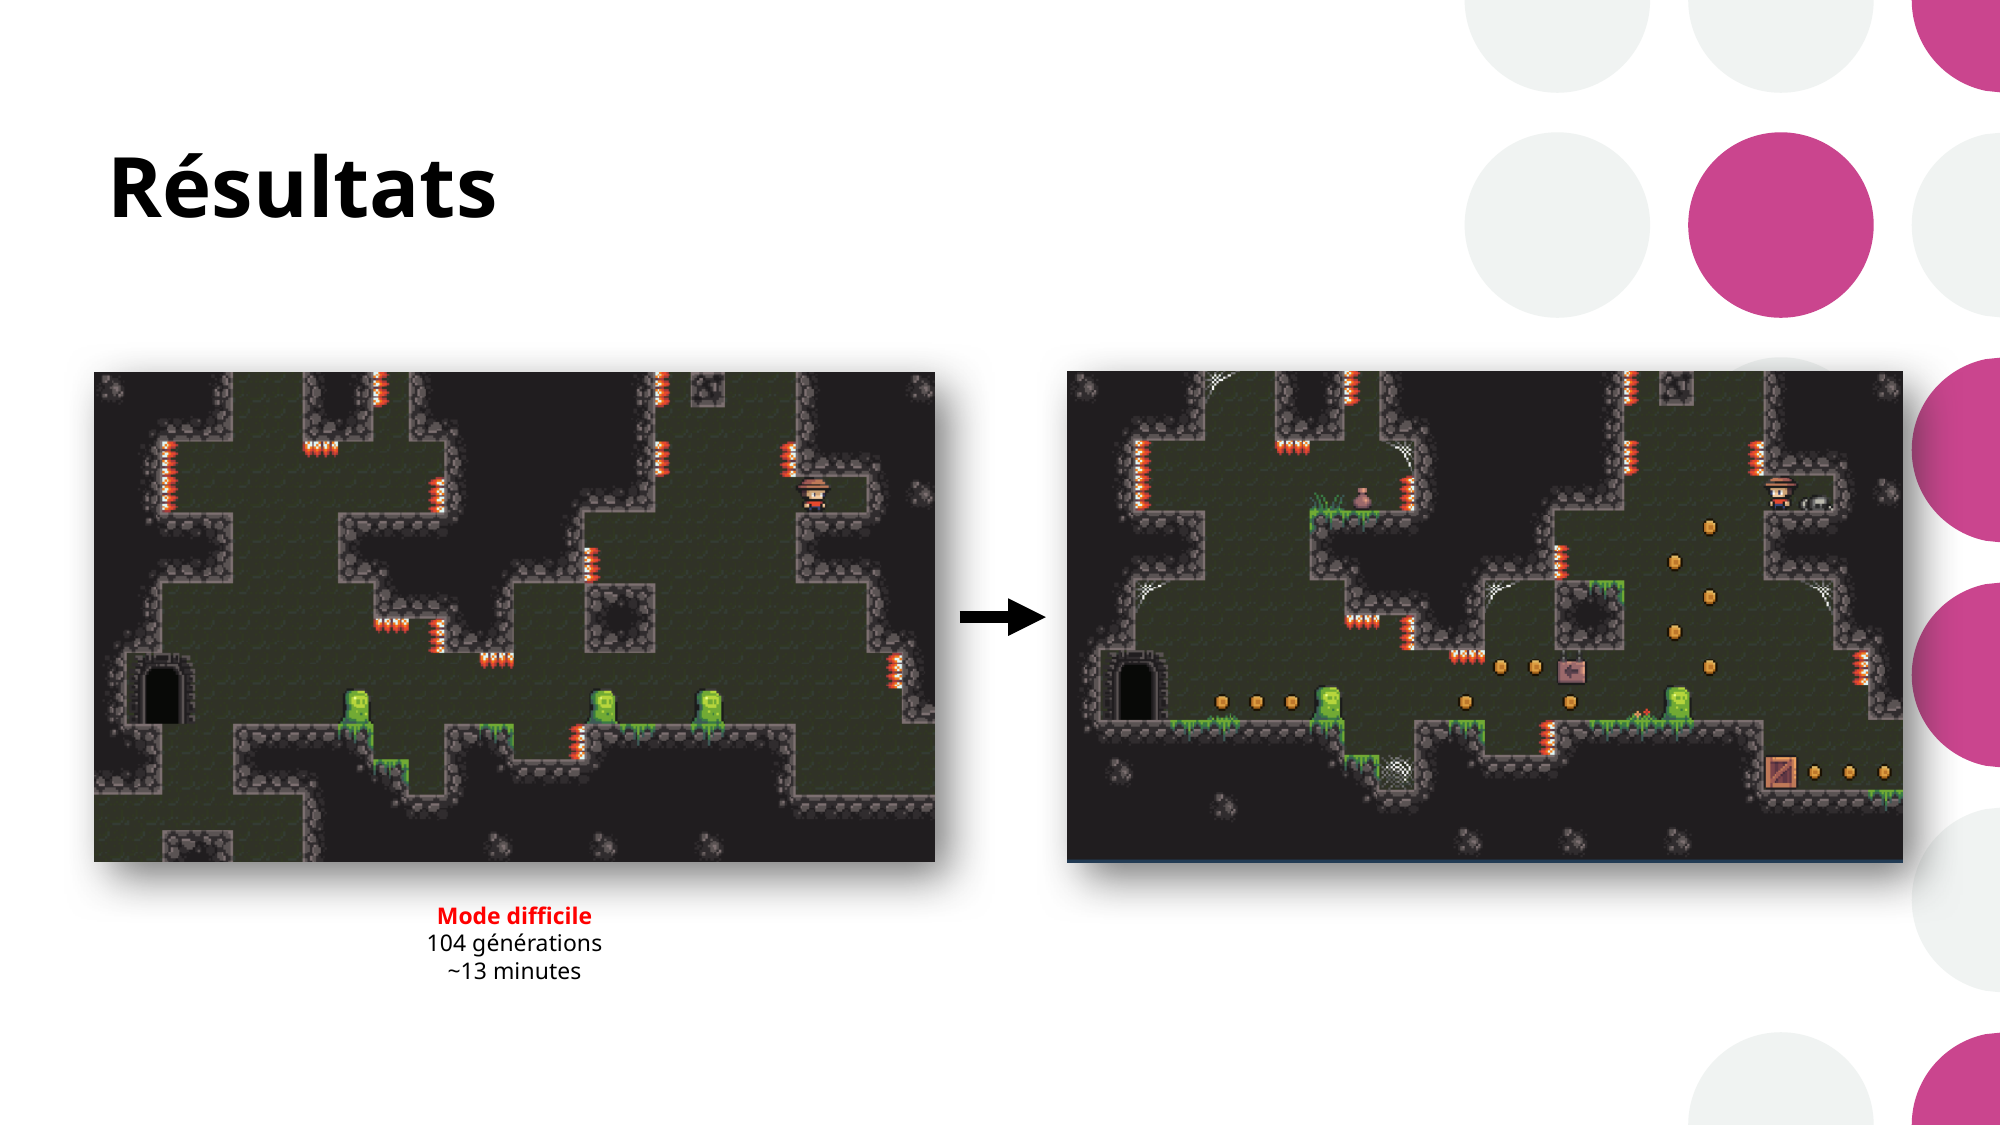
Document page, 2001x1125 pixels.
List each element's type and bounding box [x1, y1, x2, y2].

title [92, 126, 1297, 335]
text_box [83, 893, 1305, 1007]
picture [1067, 371, 1903, 863]
picture [94, 372, 935, 862]
